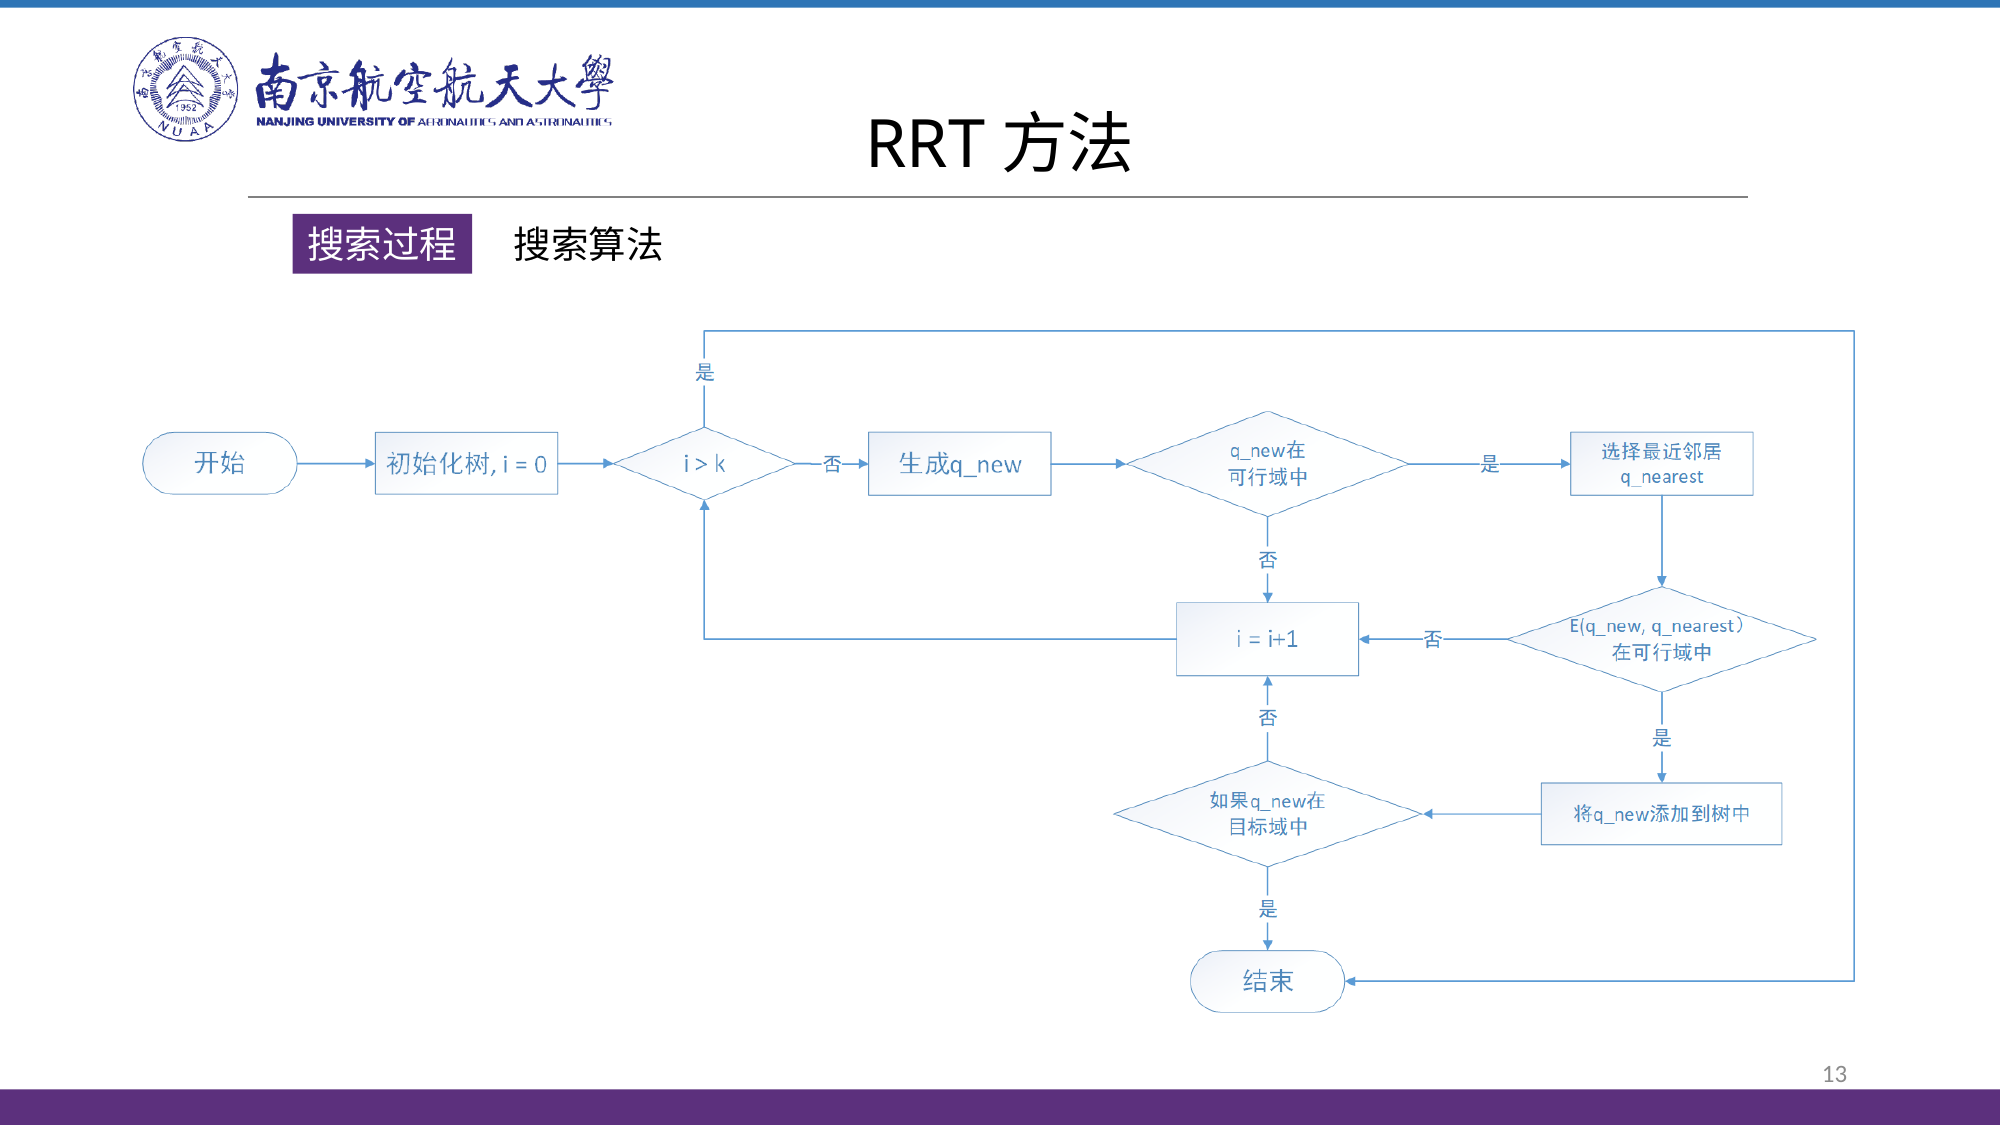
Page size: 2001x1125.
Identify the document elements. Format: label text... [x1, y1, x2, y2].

text_box 搜索算法 [632, 213, 679, 274]
text_box RRT方法 [850, 93, 1150, 189]
text_box [0, 0, 115, 9]
text_box [0, 1088, 2000, 1125]
text_box [632, 0, 2000, 9]
picture [139, 329, 1857, 1013]
picture [115, 0, 632, 313]
slide_number 13 [1412, 1042, 1863, 1103]
